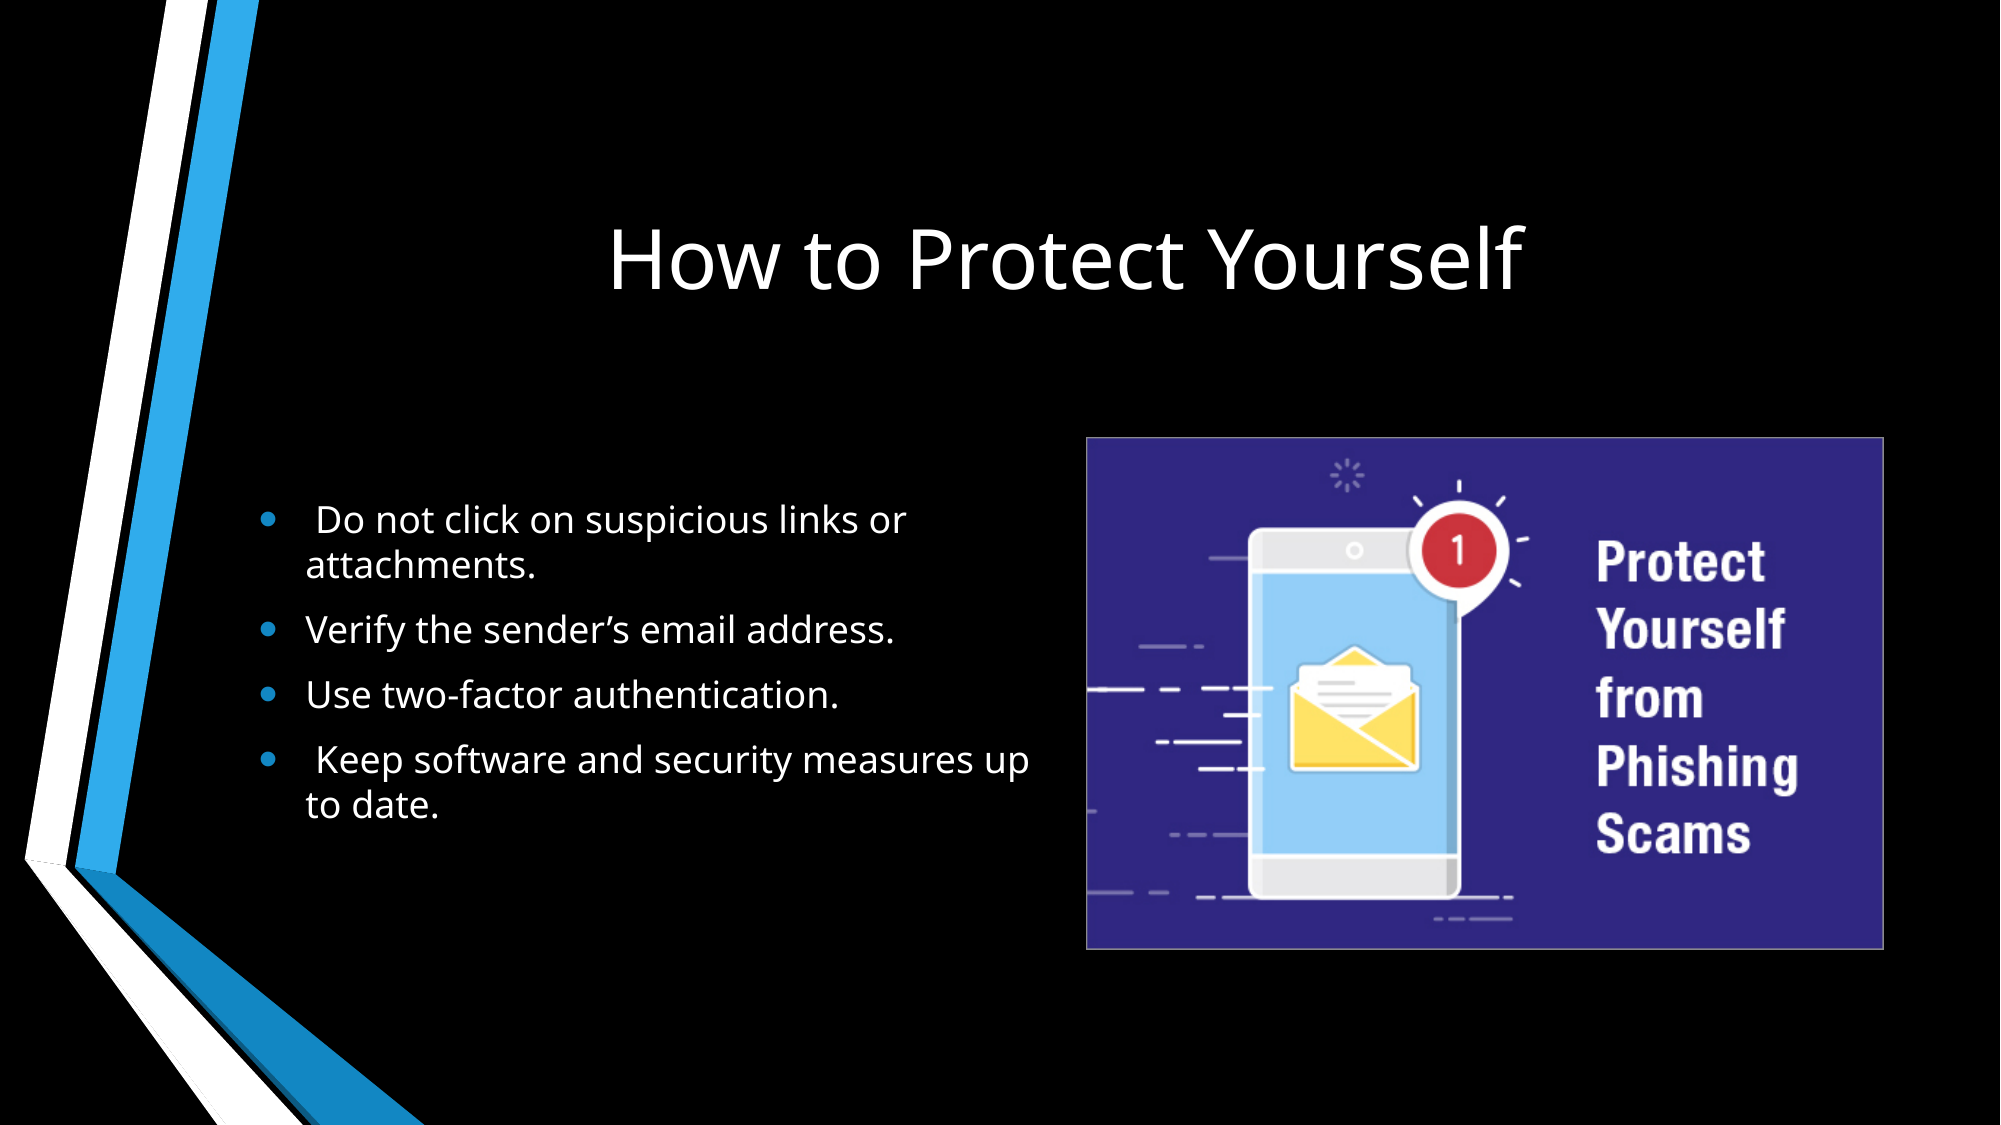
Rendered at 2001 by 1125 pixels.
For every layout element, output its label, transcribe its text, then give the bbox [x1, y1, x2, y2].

list Do not click on suspicious links or attachments. Verify the sender’s email address. Use two-factor authentication. Keep software and security measures up to date. [243, 437, 1047, 950]
title How to Protect Yourself [243, 112, 1887, 400]
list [1086, 437, 1885, 951]
